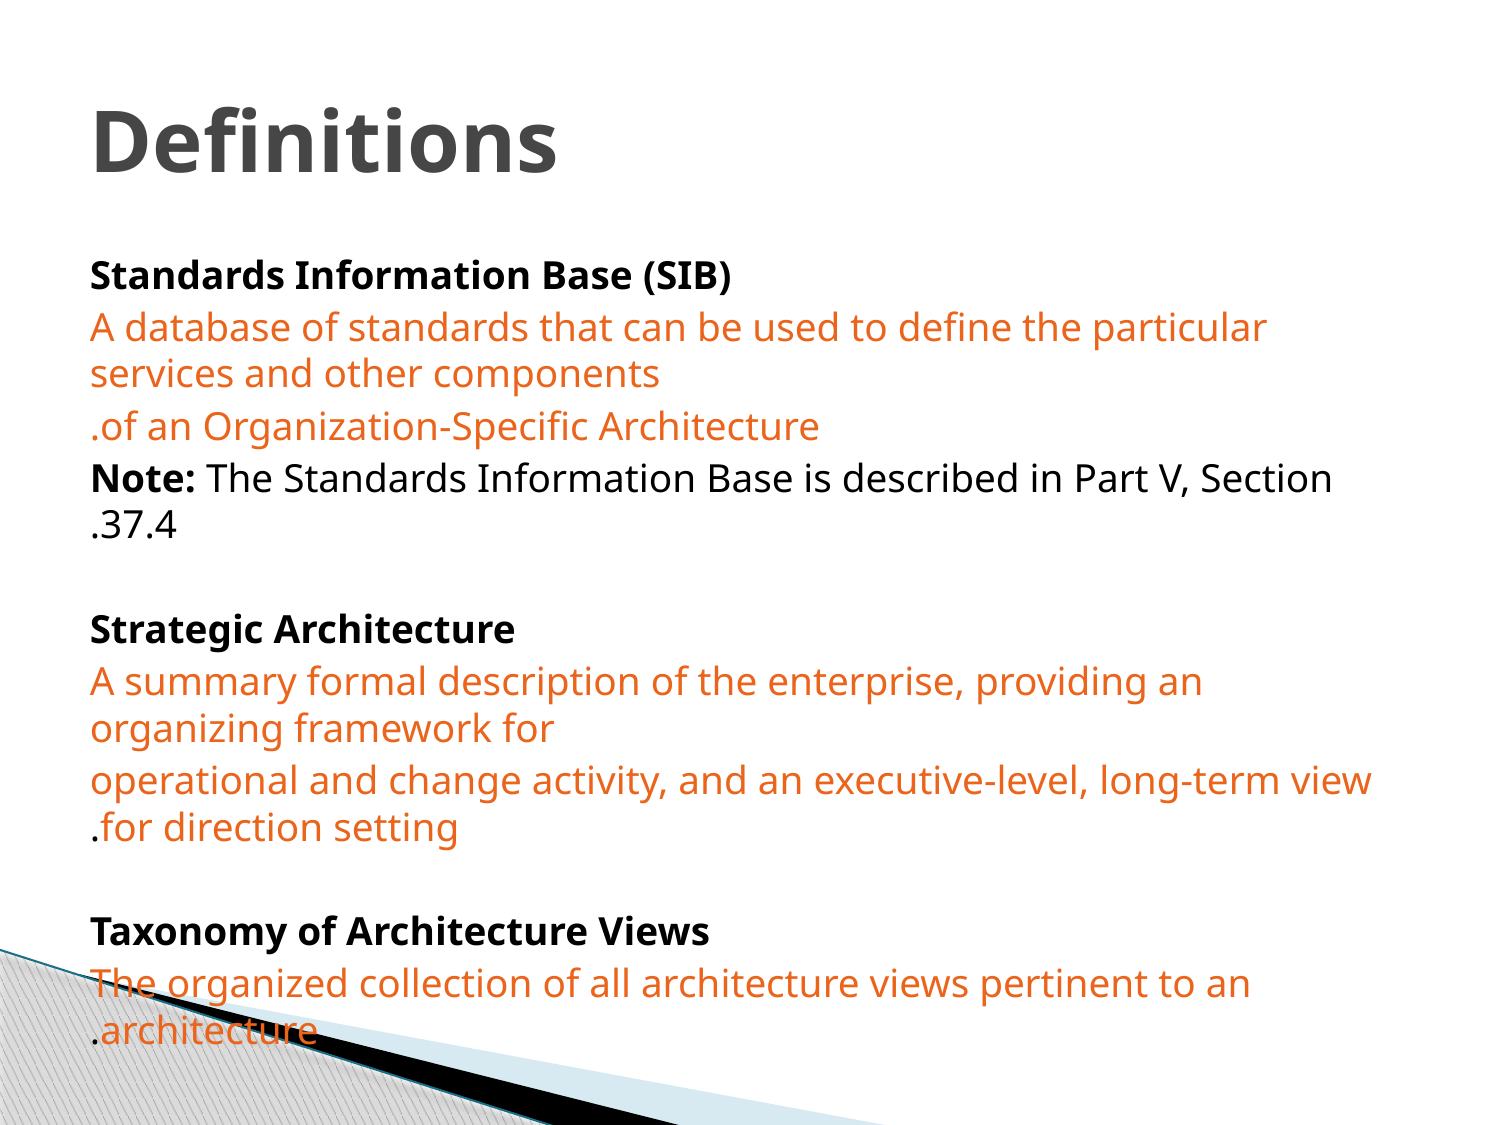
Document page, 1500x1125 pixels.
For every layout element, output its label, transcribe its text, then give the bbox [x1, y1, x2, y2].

title Definitions [75, 45, 1425, 233]
list Standards Information Base (SIB) A database of standards that can be used to define the particular services and other components of an Organization-Specific Architecture. Note: The Standards Information Base is described in Part V, Section 37.4. Strategic Architecture A summary formal description of the enterprise, providing an organizing framework for operational and change activity, and an executive-level, long-term view for direction setting. Taxonomy of Architecture Views The organized collection of all architecture views pertinent to an architecture. [75, 243, 1425, 1063]
